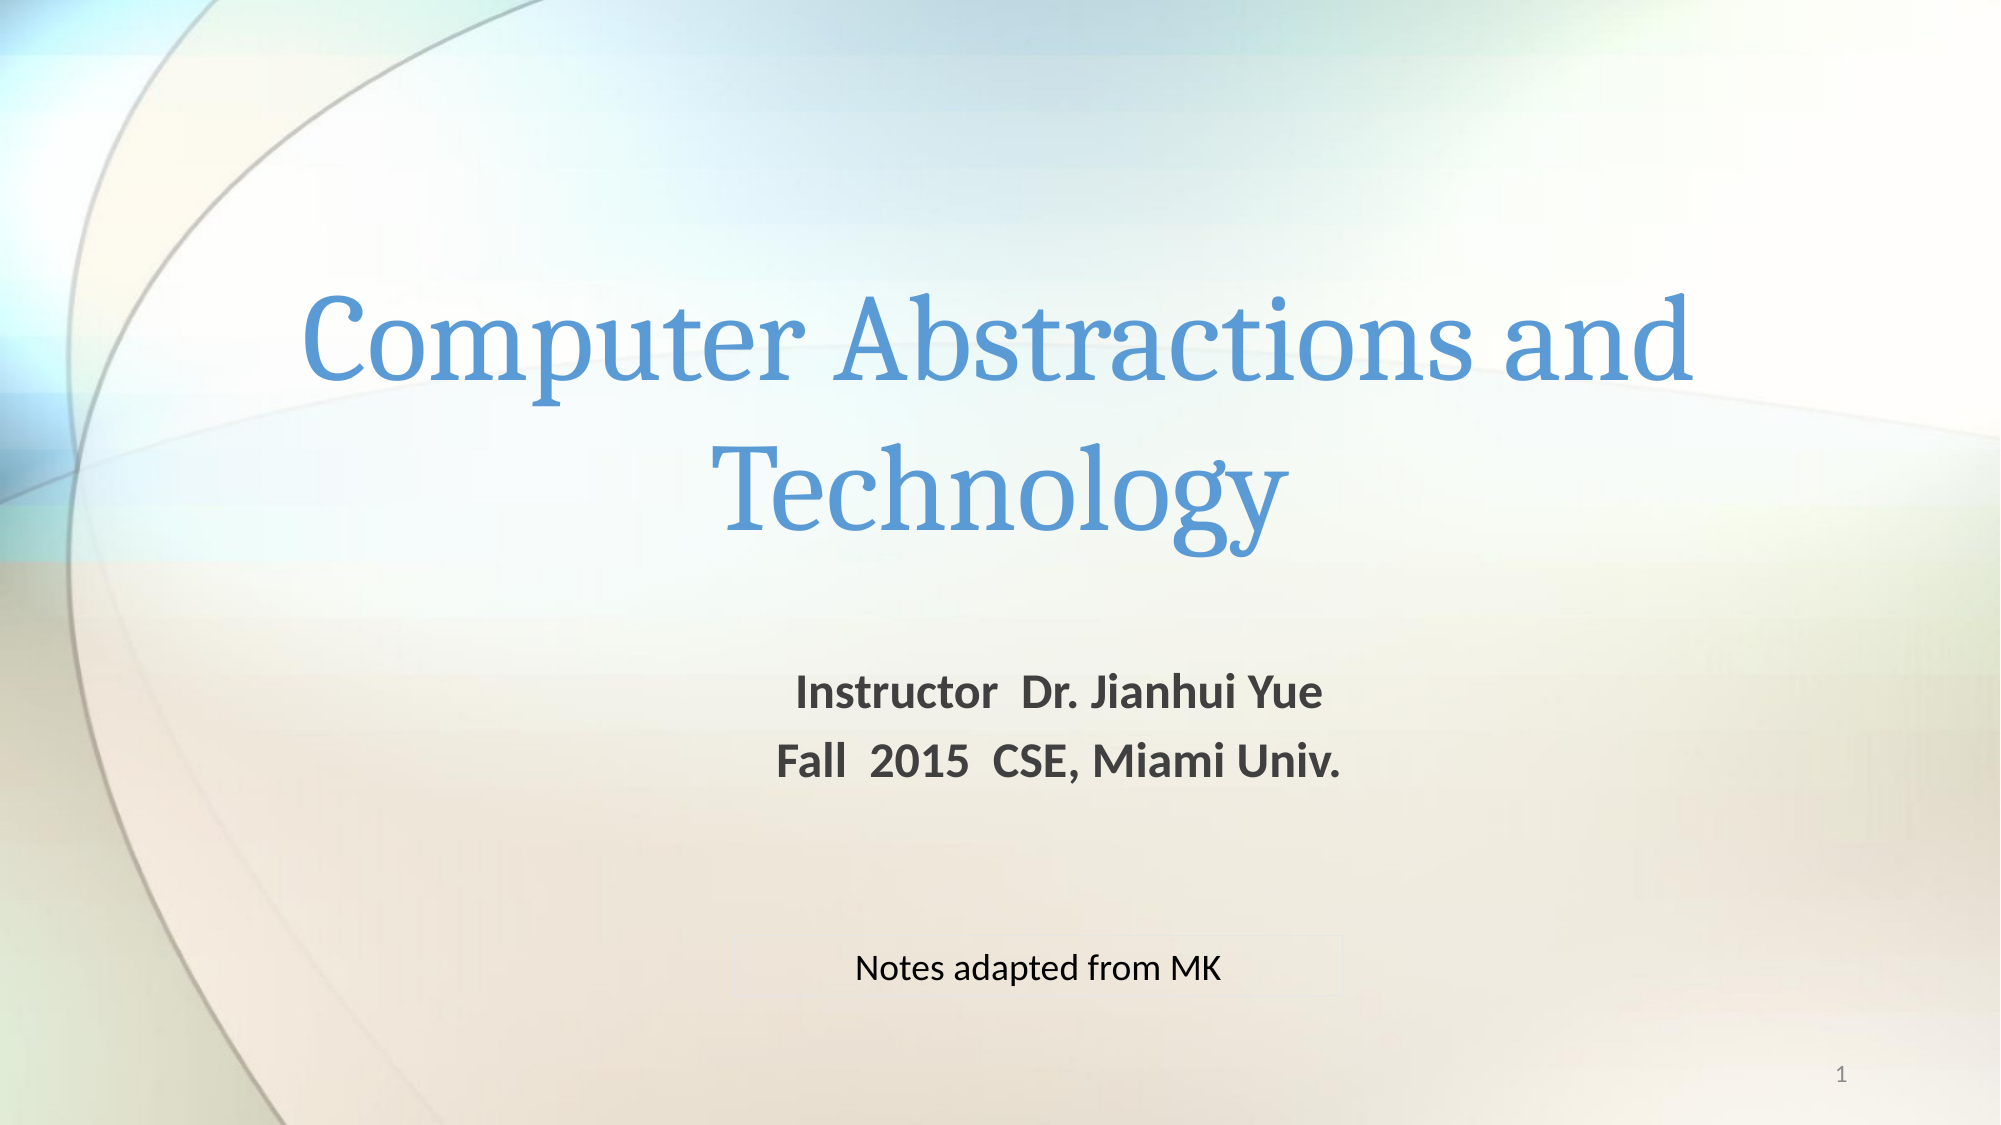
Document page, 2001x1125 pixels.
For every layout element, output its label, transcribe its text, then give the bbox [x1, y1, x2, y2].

slide_number 1 [1325, 1042, 1863, 1103]
subtitle Instructor Dr. Jianhui Yue Fall 2015 CSE, Miami Univ. [580, 657, 1538, 833]
text_box Notes adapted from MK [734, 935, 1343, 996]
picture [0, 0, 2001, 1125]
title Computer Abstractions and Technology [249, 170, 1750, 563]
